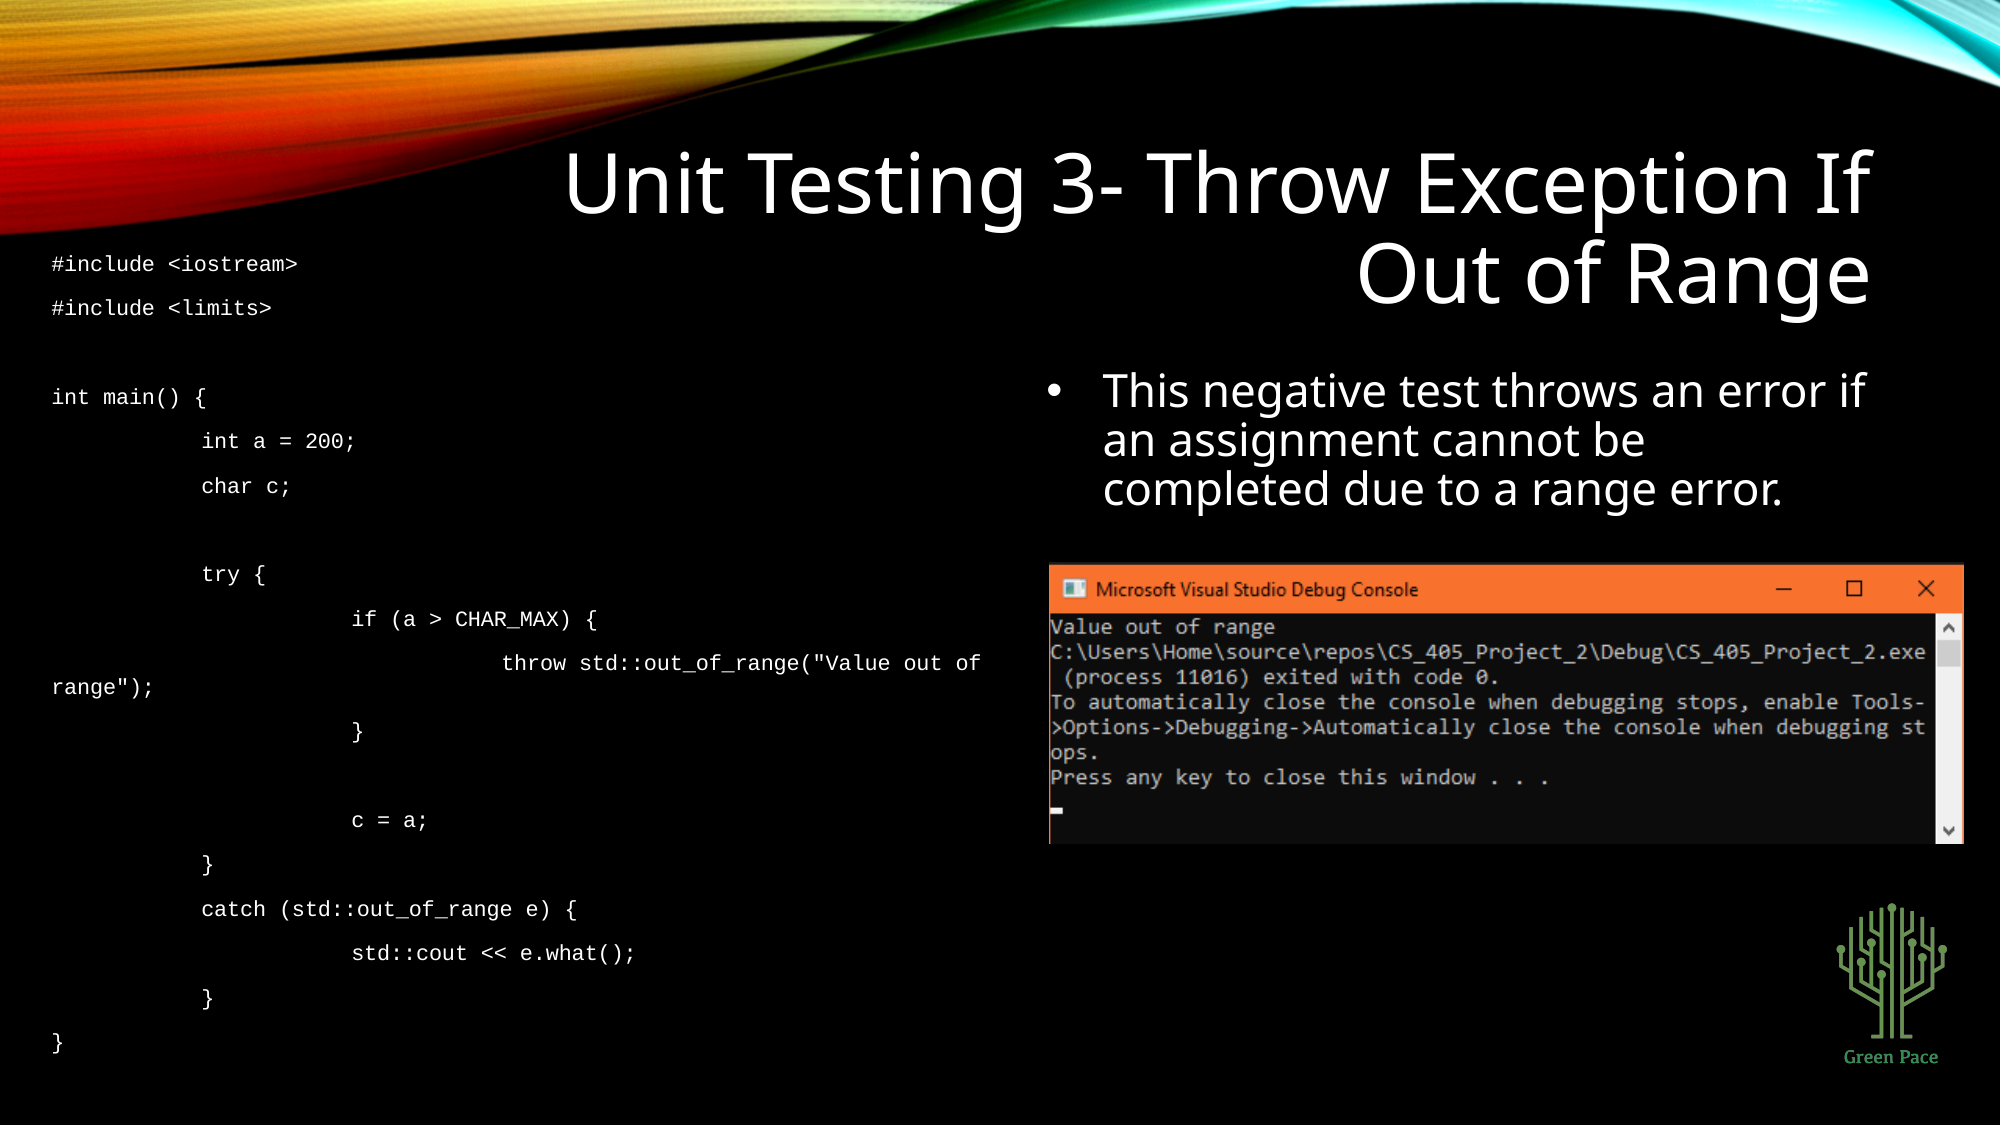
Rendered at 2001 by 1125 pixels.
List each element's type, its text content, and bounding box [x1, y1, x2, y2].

list #include <iostream> #include <limits> int main() { int a = 200; char c; try { if (a > CHAR_MAX) { throw std::out_of_range("Value out of range"); } c = a; } catch (std::out_of_range e) { std::cout << e.what(); } } [17, 244, 1031, 1109]
title Unit Testing 3- Throw Exception If Out of Range [412, 125, 1888, 338]
picture [1817, 892, 1964, 1082]
list This negative test throws an error if an assignment cannot be completed due to a range error. [1012, 360, 1888, 573]
picture [0, 0, 2000, 237]
picture [1049, 562, 1964, 844]
